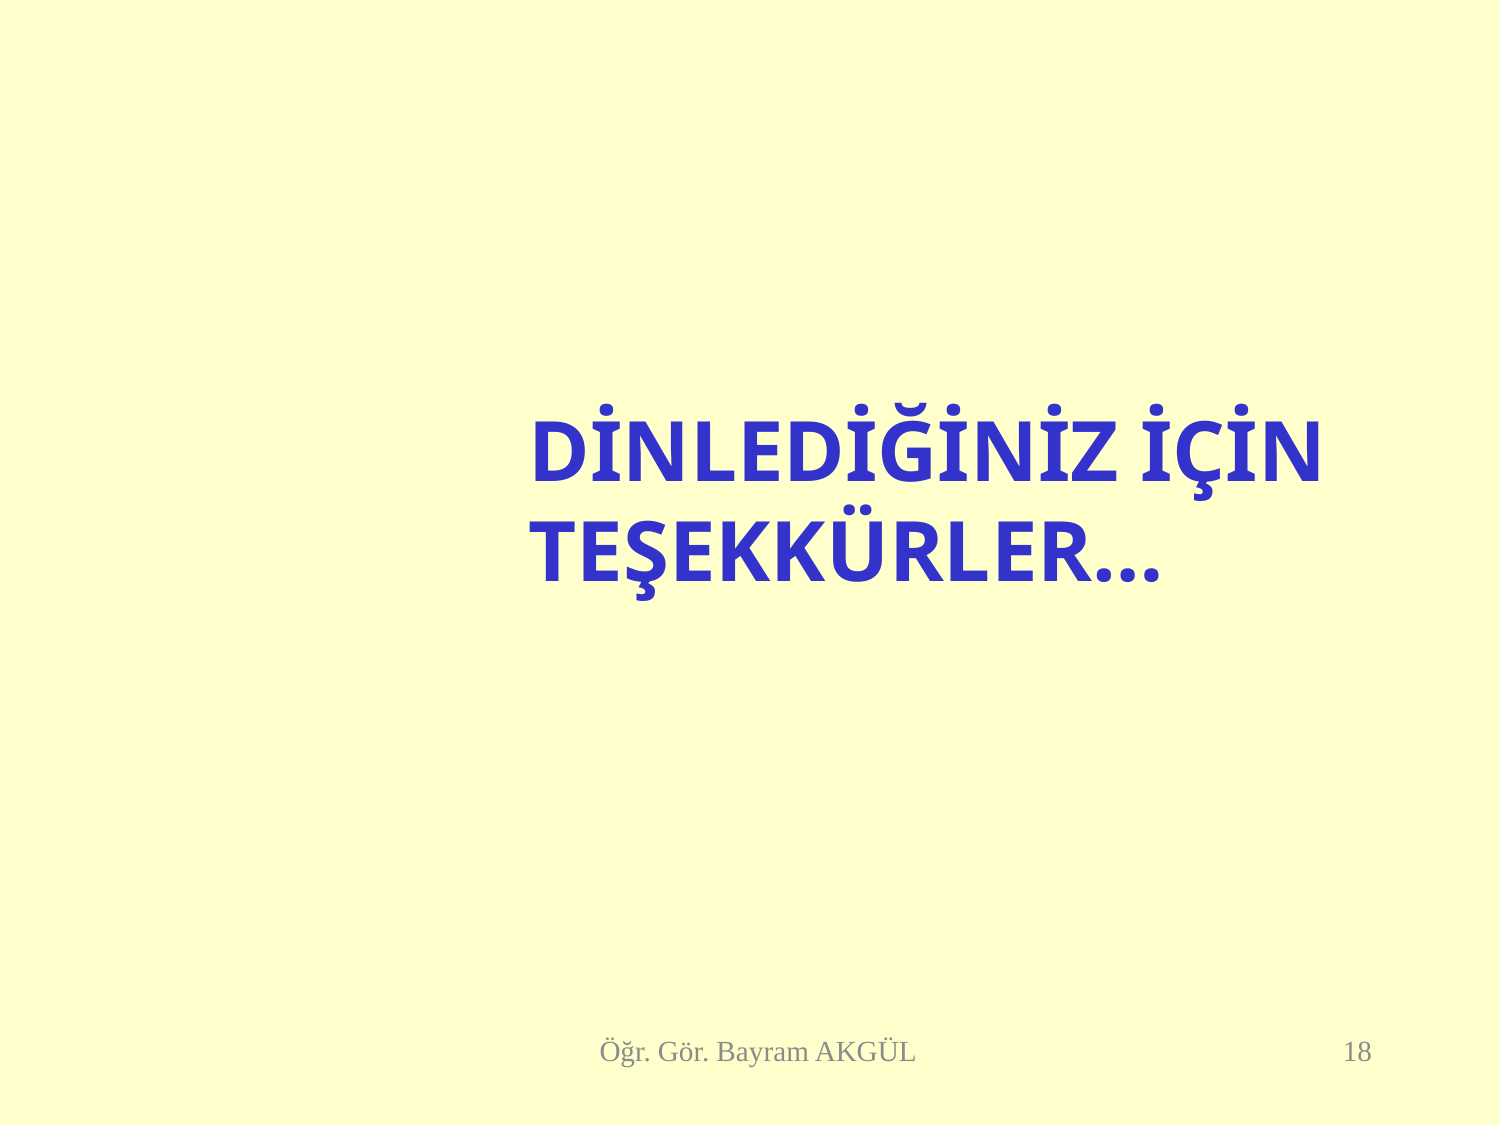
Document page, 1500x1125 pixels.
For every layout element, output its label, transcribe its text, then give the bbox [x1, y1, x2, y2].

title Dinlediğiniz için teşekkürler… [513, 290, 1377, 764]
slide_number 18 [1074, 1024, 1388, 1101]
footer Öğr. Gör. Bayram AKGÜL [449, 1024, 1067, 1101]
